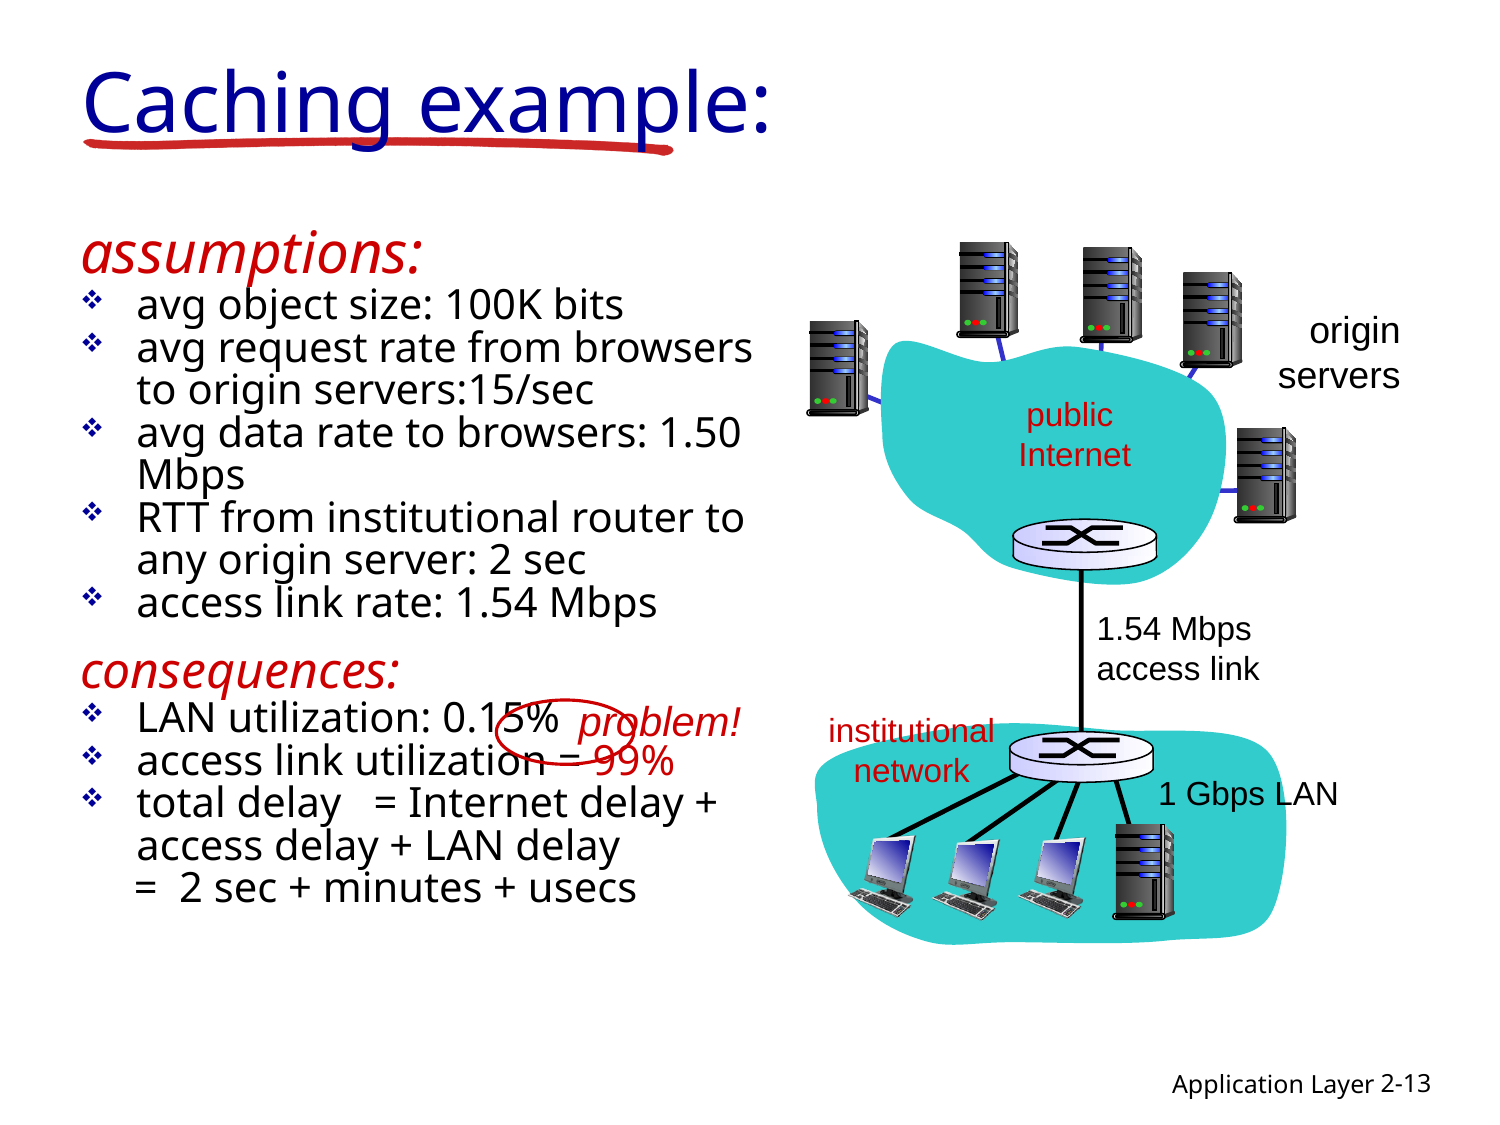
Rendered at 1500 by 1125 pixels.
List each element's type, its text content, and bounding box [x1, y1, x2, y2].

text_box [806, 320, 870, 416]
text_box public Internet [994, 386, 1146, 481]
text_box [1011, 723, 1081, 730]
text_box problem! [564, 687, 869, 753]
text_box [1054, 578, 1081, 583]
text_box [1000, 833, 1088, 926]
text_box [1082, 578, 1152, 585]
text_box [1152, 730, 1276, 764]
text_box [1080, 247, 1143, 343]
text_box 1 Gbps LAN [1143, 764, 1355, 820]
text_box origin servers [1262, 299, 1416, 404]
text_box [815, 790, 1287, 945]
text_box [1234, 427, 1297, 523]
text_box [831, 831, 918, 924]
text_box [496, 699, 618, 765]
text_box assumptions: avg object size: 100K bits avg request rate from browsers to origin servers:15/sec avg data rate to browsers: 1.50 Mbps RTT from institutional router to any origin server: 2 sec access link rate: 1.54 Mbps consequences: LAN utilization: 0.15% access link utilization = 99% total delay = Internet delay + access delay + LAN delay = 2 sec + minutes + usecs [65, 218, 783, 1068]
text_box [915, 835, 996, 927]
slide_number 2-13 [1365, 1059, 1477, 1106]
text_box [956, 242, 1020, 338]
footer Application Layer [914, 1060, 1391, 1109]
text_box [1112, 824, 1176, 920]
text_box 1.54 Mbps access link [1081, 599, 1277, 695]
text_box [1012, 519, 1158, 570]
text_box institutional network [813, 702, 1011, 797]
title Caching example: [66, 44, 1342, 154]
text_box [880, 340, 1227, 573]
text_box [1009, 731, 1155, 783]
picture [79, 132, 681, 161]
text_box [1180, 272, 1243, 368]
